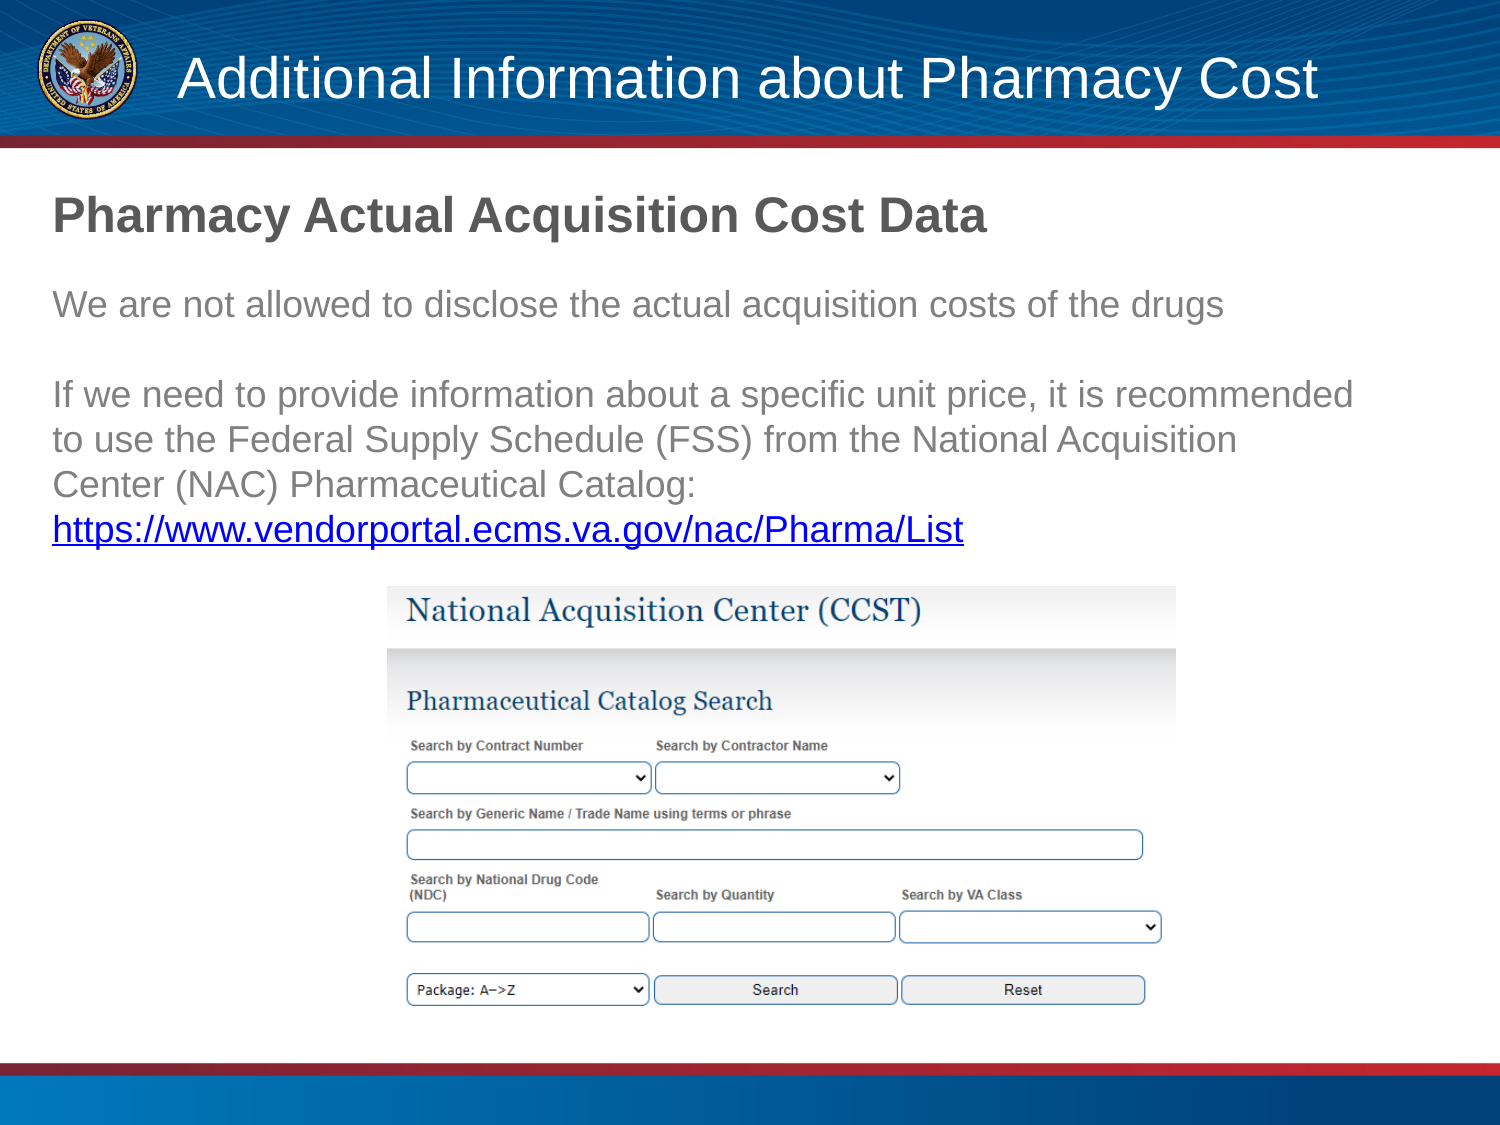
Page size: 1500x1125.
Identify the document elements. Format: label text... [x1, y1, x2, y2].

title Additional Information about Pharmacy Cost [162, 32, 1425, 113]
picture [0, 0, 1500, 1125]
text_box Pharmacy Actual Acquisition Cost Data We are not allowed to disclose the actual acquisition costs of the drugs If we need to provide information about a specific unit price, it is recommended to use the Federal Supply Schedule (FSS) from the National Acquisition Center (NAC) Pharmaceutical Catalog: https://www.vendorportal.ecms.va.gov/nac/Pharma/List [37, 174, 1375, 603]
